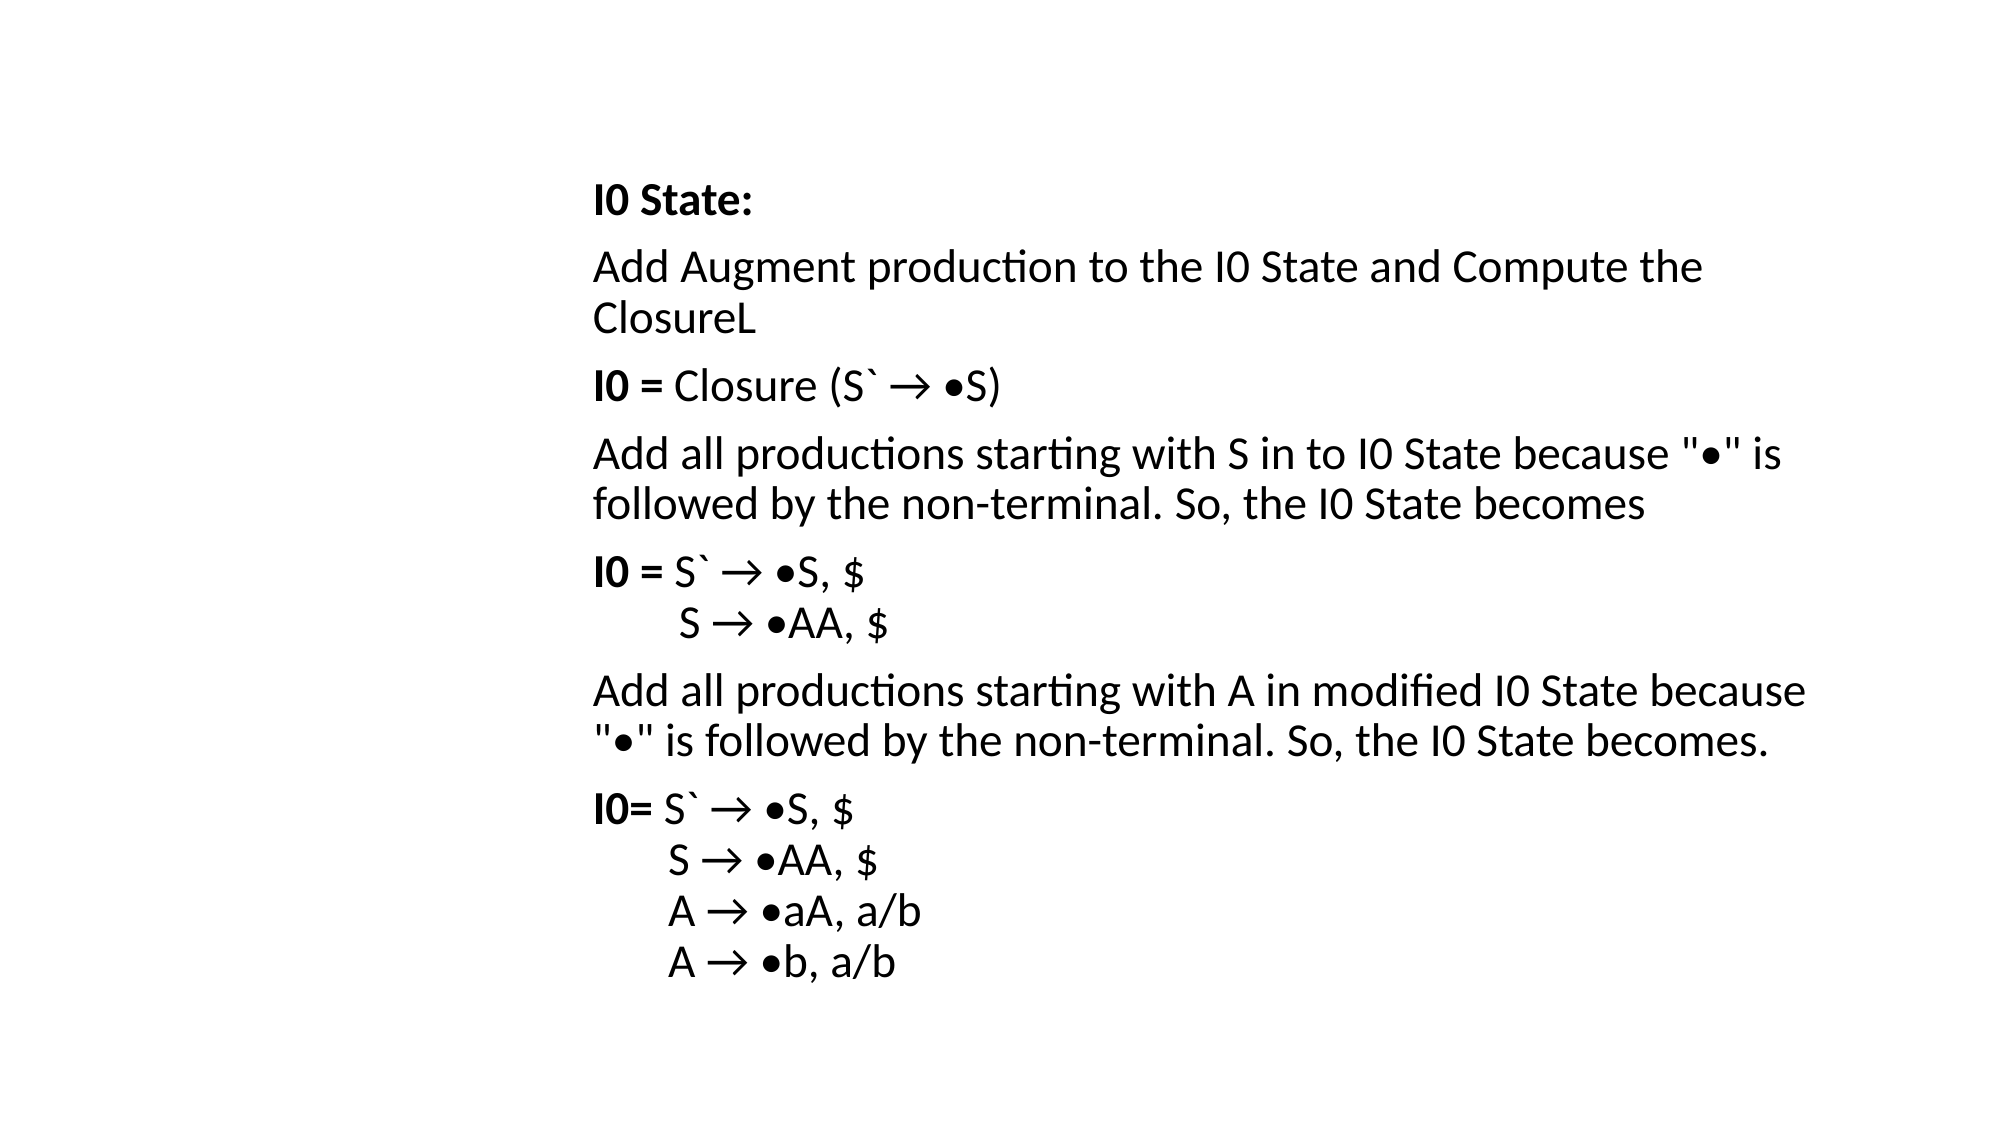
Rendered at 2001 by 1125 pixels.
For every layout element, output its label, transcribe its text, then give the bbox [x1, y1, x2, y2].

list I0 State: Add Augment production to the I0 State and Compute the ClosureL I0 = Closure (S` → •S) Add all productions starting with S in to I0 State because "•" is followed by the non-terminal. So, the I0 State becomes I0 = S` → •S, $ S → •AA, $ Add all productions starting with A in modified I0 State because "•" is followed by the non-terminal. So, the I0 State becomes. I0= S` → •S, $ S → •AA, $ A → •aA, a/b A → •b, a/b [577, 167, 1863, 1014]
